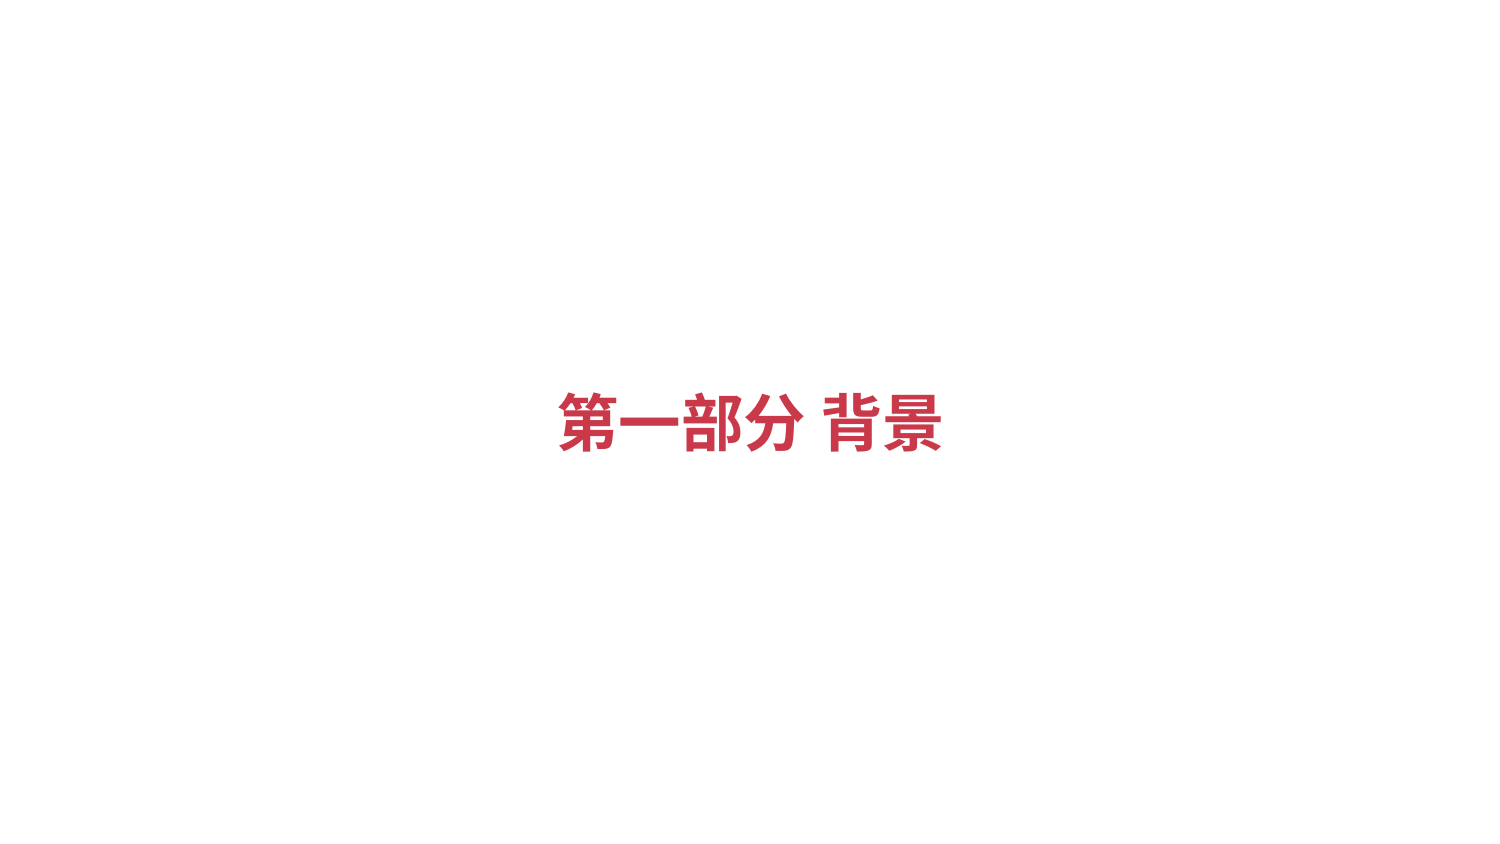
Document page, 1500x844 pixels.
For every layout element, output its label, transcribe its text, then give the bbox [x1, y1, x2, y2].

text_box 第一部分 背景 [514, 376, 988, 467]
